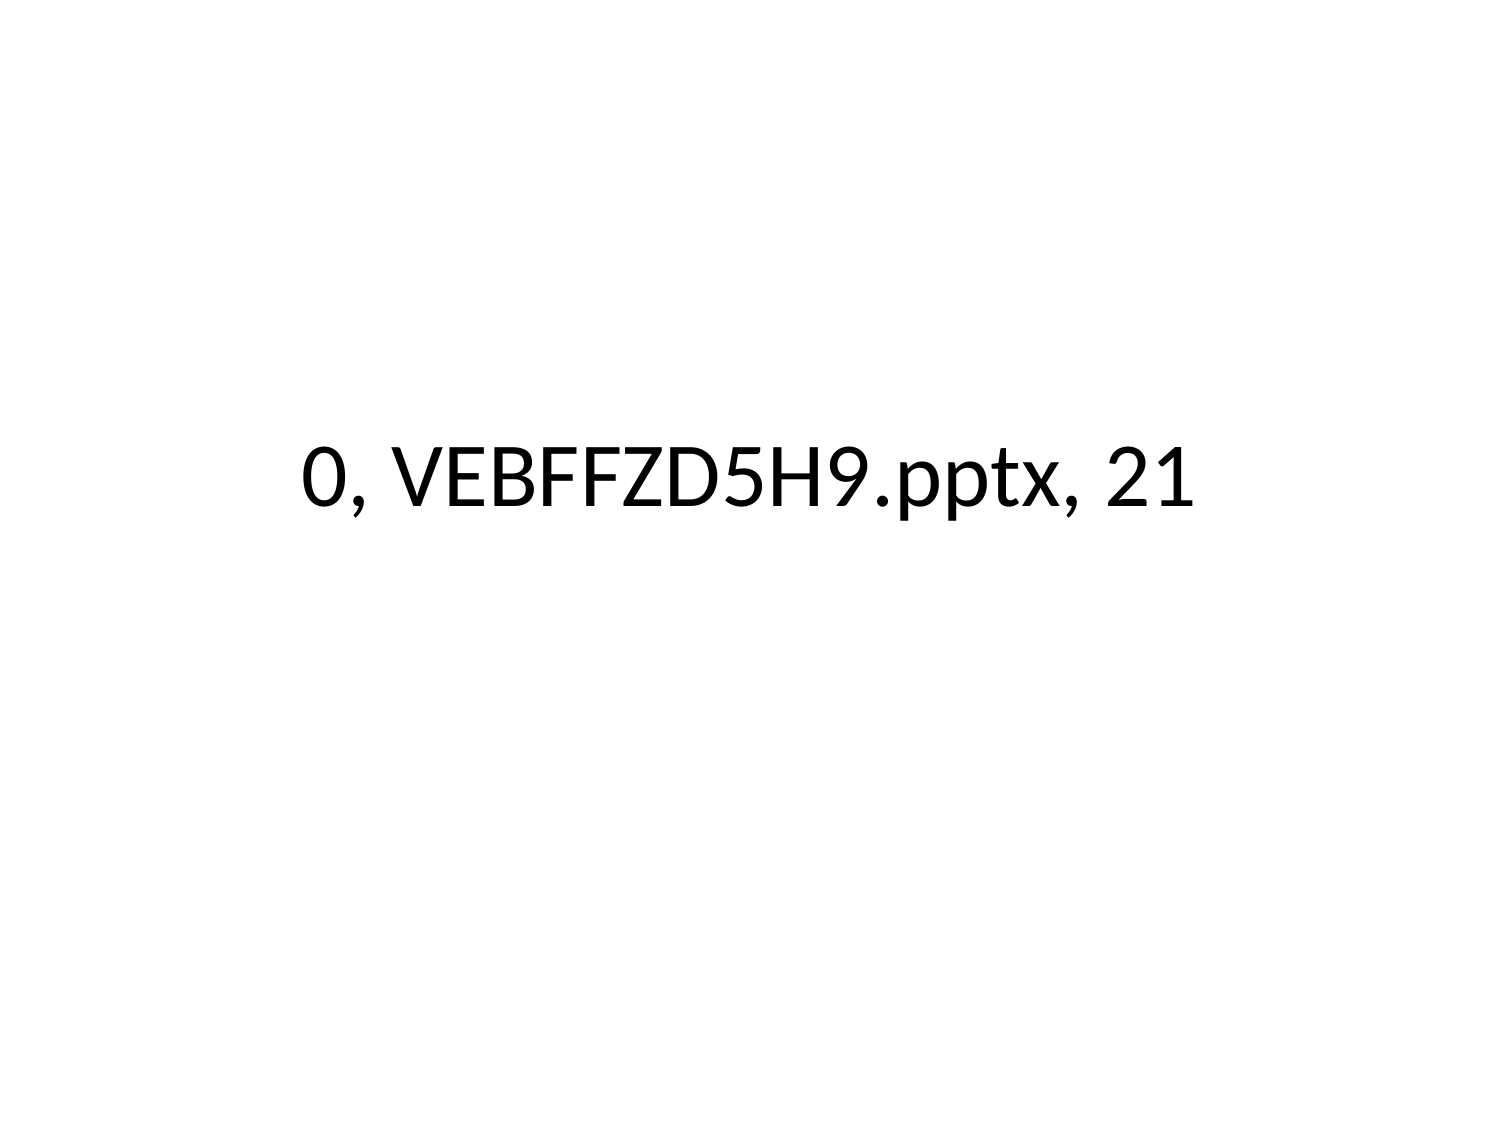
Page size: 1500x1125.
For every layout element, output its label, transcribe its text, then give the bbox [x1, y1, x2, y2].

title 0, VEBFFZD5H9.pptx, 21 [112, 349, 1388, 591]
